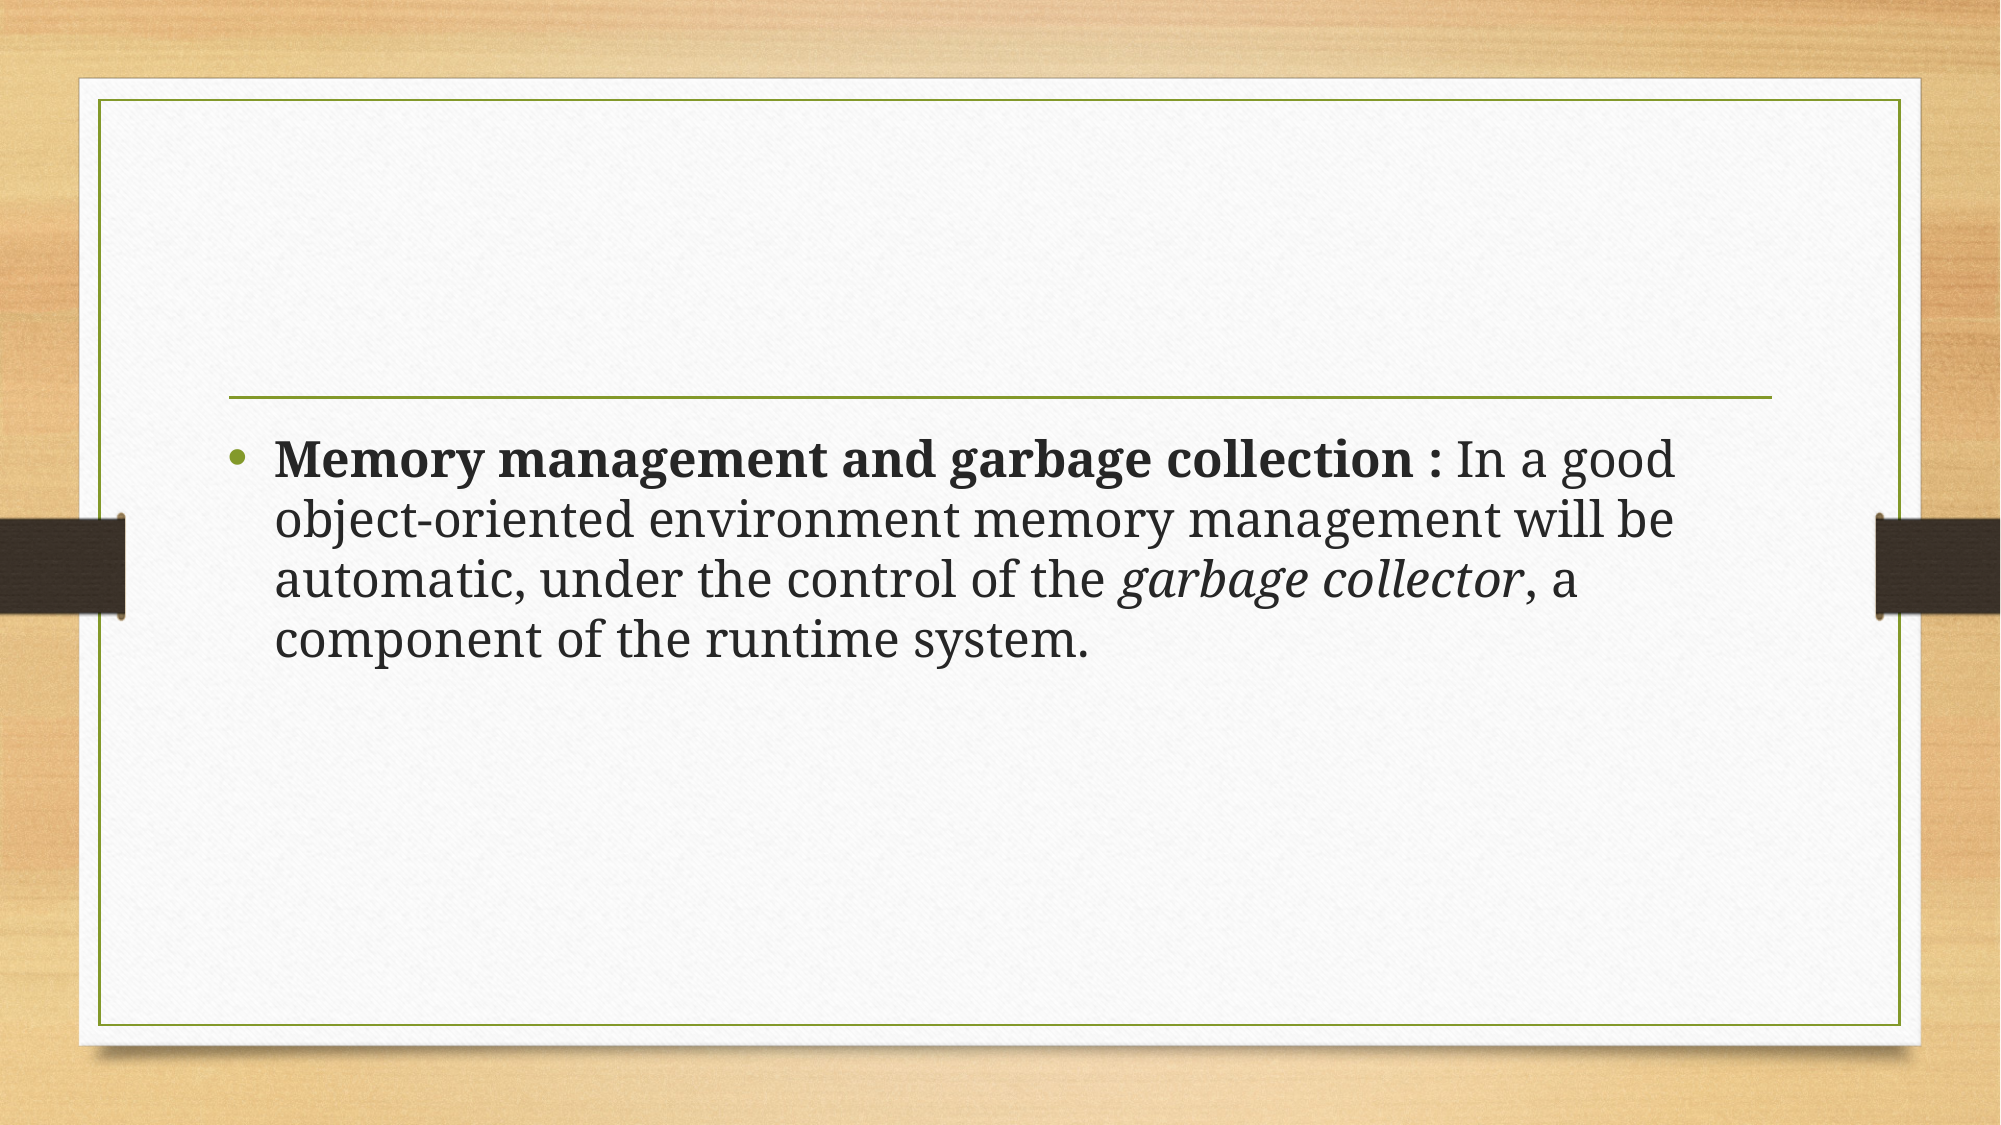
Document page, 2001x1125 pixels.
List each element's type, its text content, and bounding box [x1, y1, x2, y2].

list Memory management and garbage collection : In a good object-oriented environment memory management will be automatic, under the control of the garbage collector, a component of the runtime system. [212, 419, 1788, 964]
picture [0, 0, 2001, 1125]
